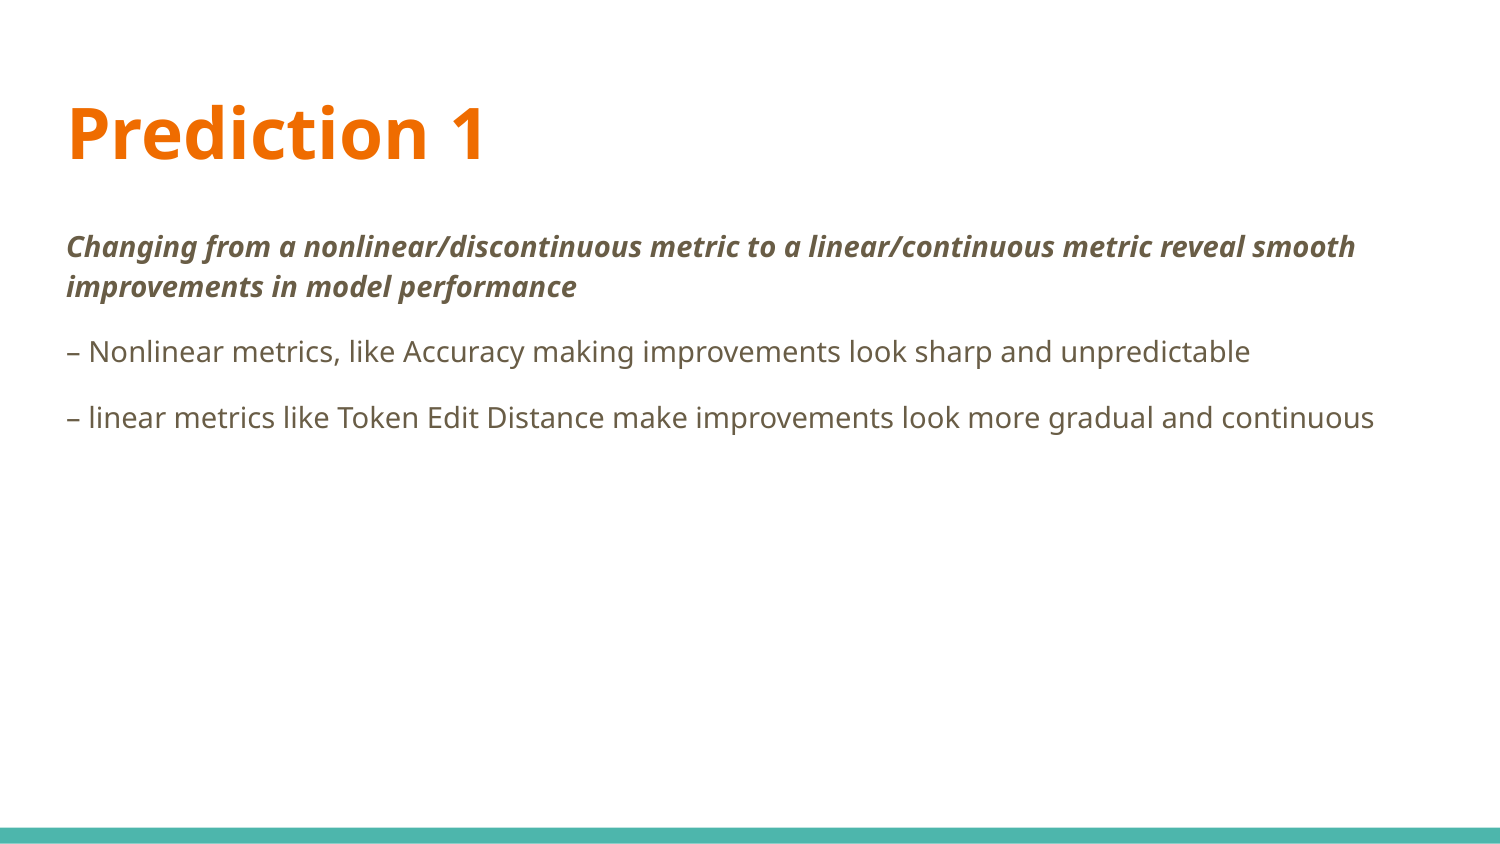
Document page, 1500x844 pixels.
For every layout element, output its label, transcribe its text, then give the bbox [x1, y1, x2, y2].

title Prediction 1 [51, 72, 1449, 189]
list Changing from a nonlinear/discontinuous metric to a linear/continuous metric reveal smooth improvements in model performance – Nonlinear metrics, like Accuracy making improvements look sharp and unpredictable – linear metrics like Token Edit Distance make improvements look more gradual and continuous [51, 207, 1449, 750]
